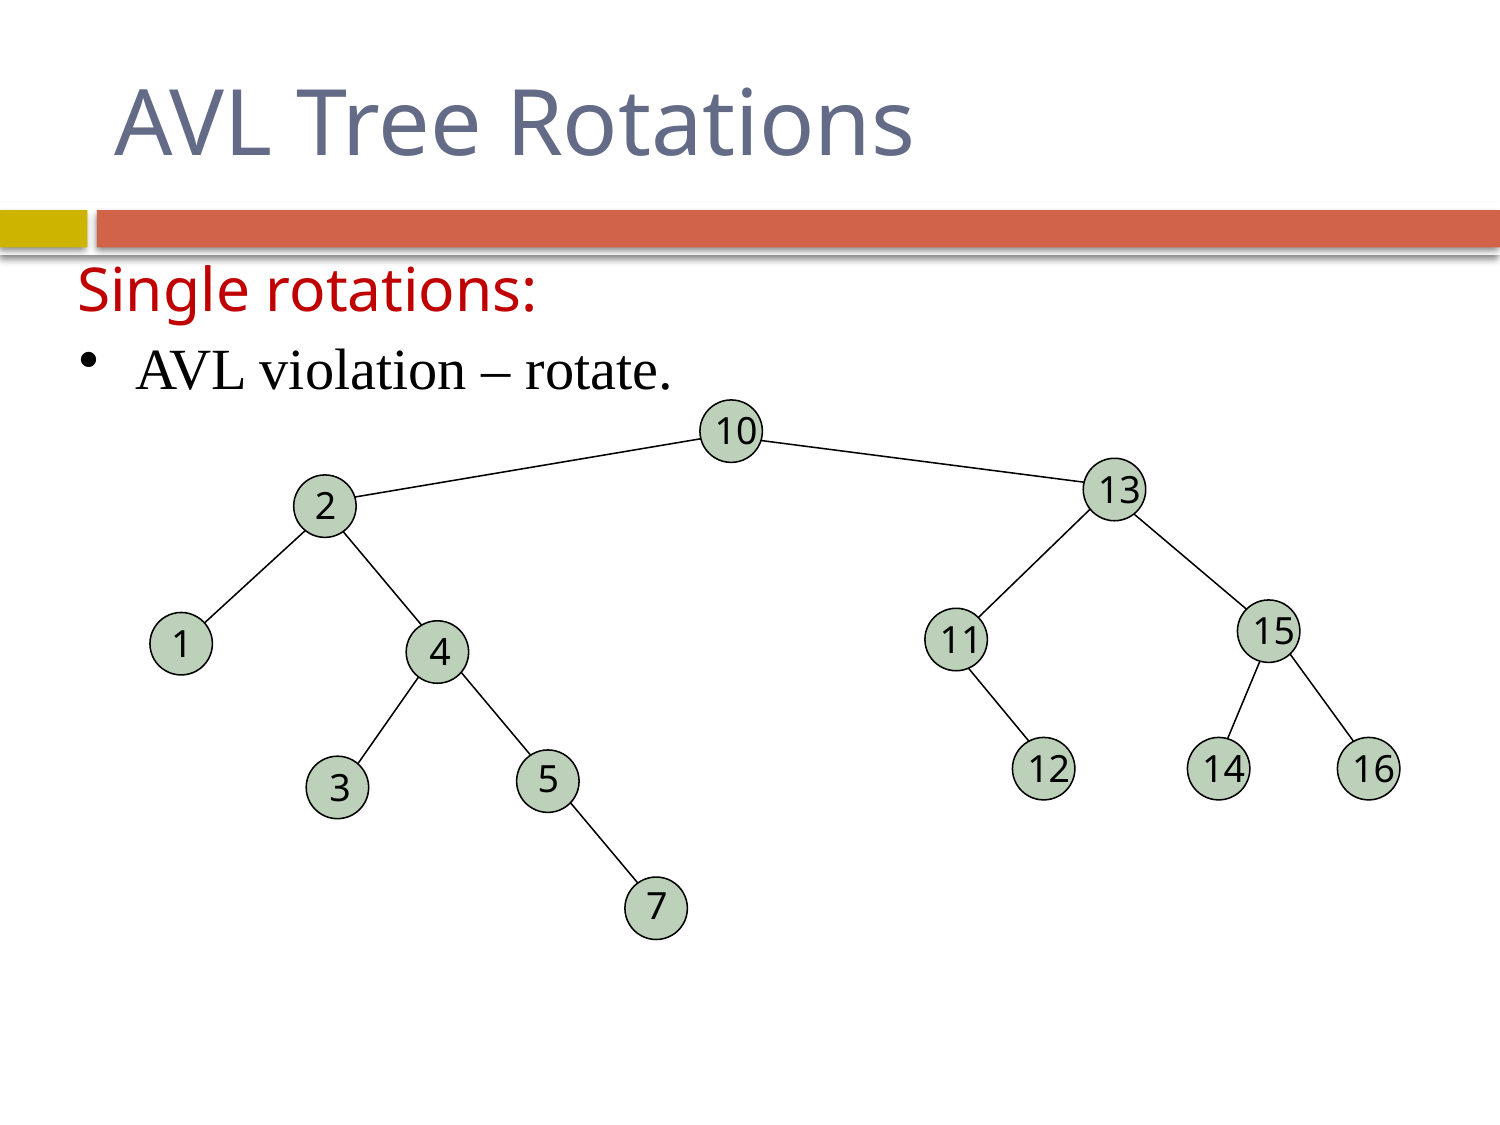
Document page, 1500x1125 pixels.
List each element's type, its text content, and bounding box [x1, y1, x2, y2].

text_box AVL violation – rotate. [64, 324, 708, 425]
title AVL Tree Rotations [99, 24, 1375, 213]
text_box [155, 399, 1413, 936]
list Single rotations: [62, 243, 638, 344]
